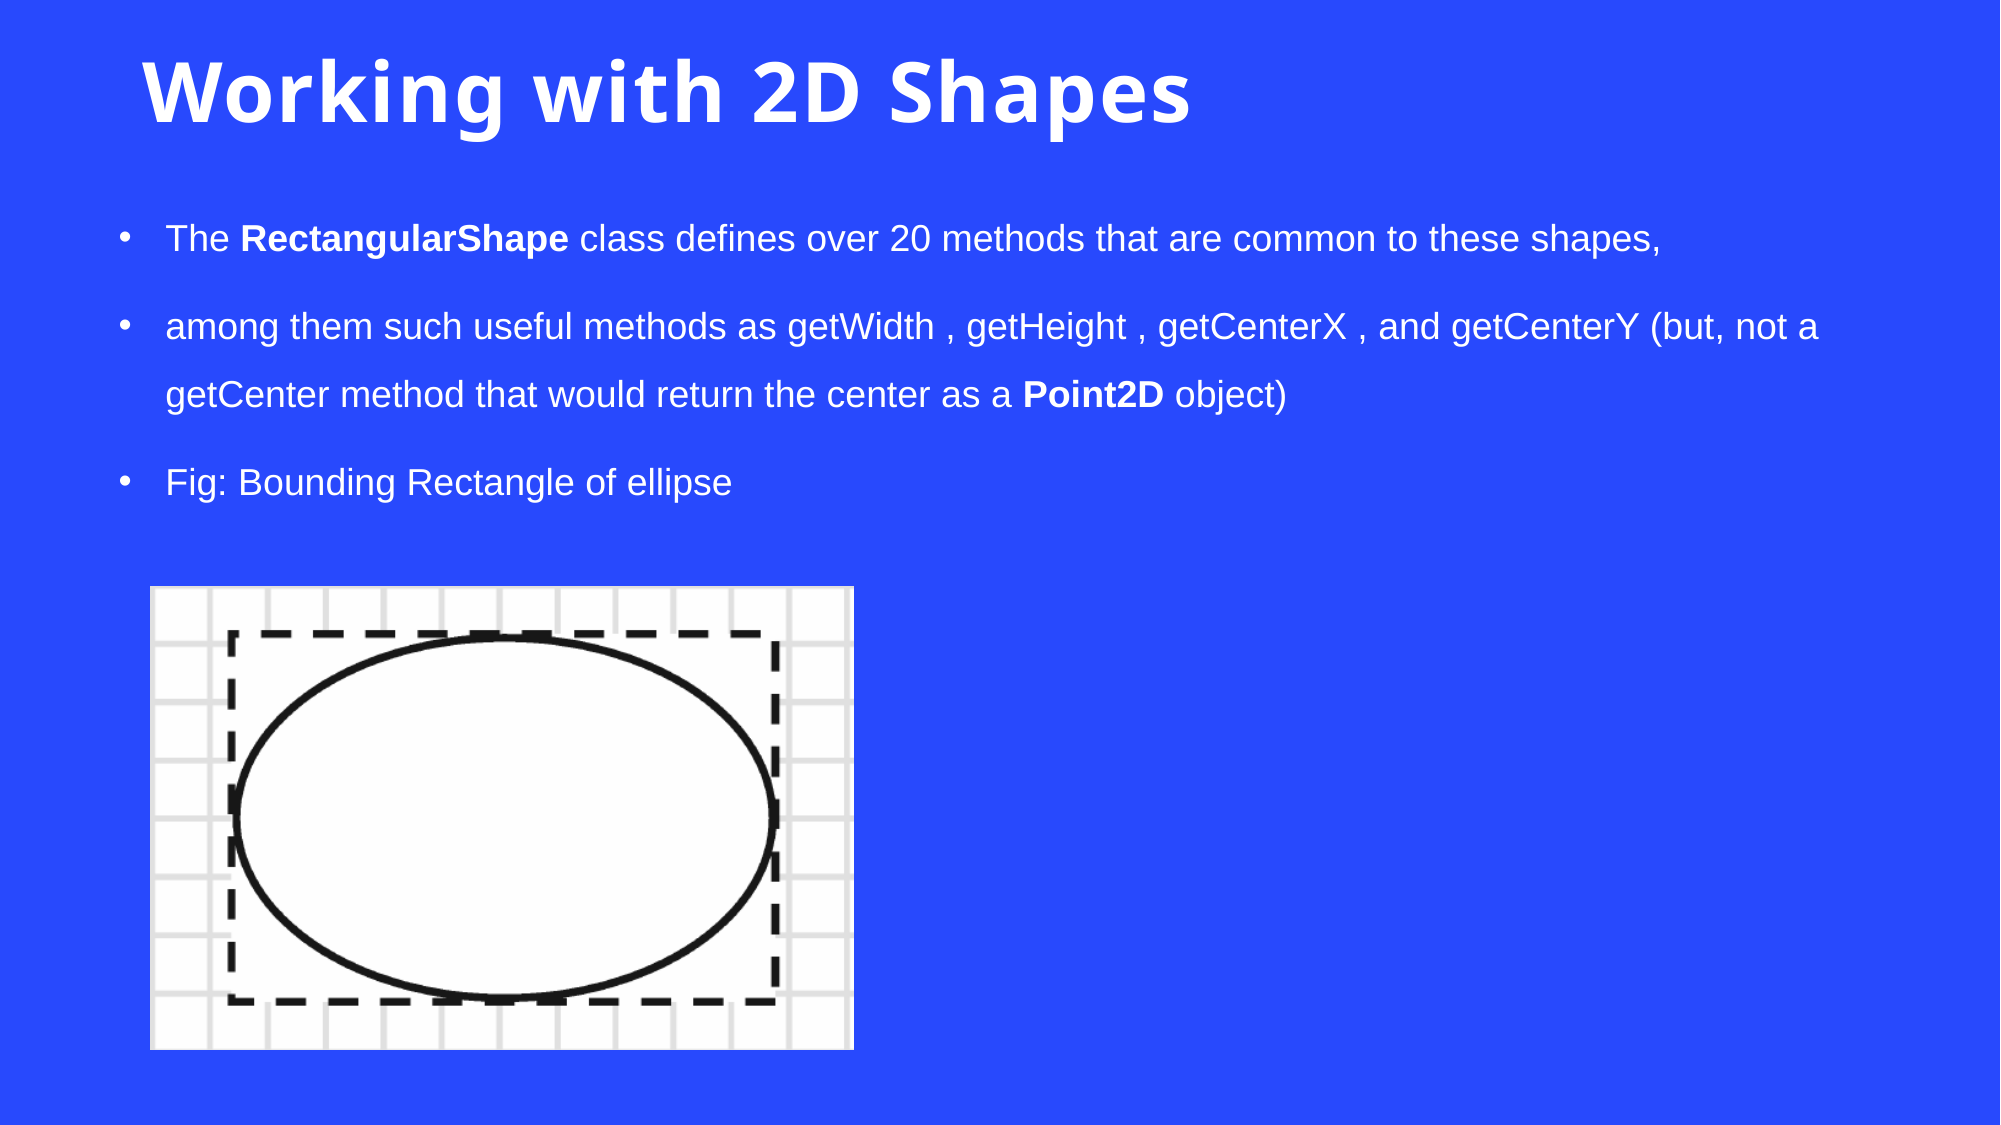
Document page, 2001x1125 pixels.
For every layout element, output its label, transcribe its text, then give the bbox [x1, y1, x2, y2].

title Working with 2D Shapes [142, 50, 1877, 189]
picture [149, 586, 854, 1050]
list The RectangularShape class defines over 20 methods that are common to these shapes, among them such useful methods as getWidth , getHeight , getCenterX , and getCenterY (but, not a getCenter method that would return the center as a Point2D object) Fig: Bounding Rectangle of ellipse [118, 191, 1830, 1125]
